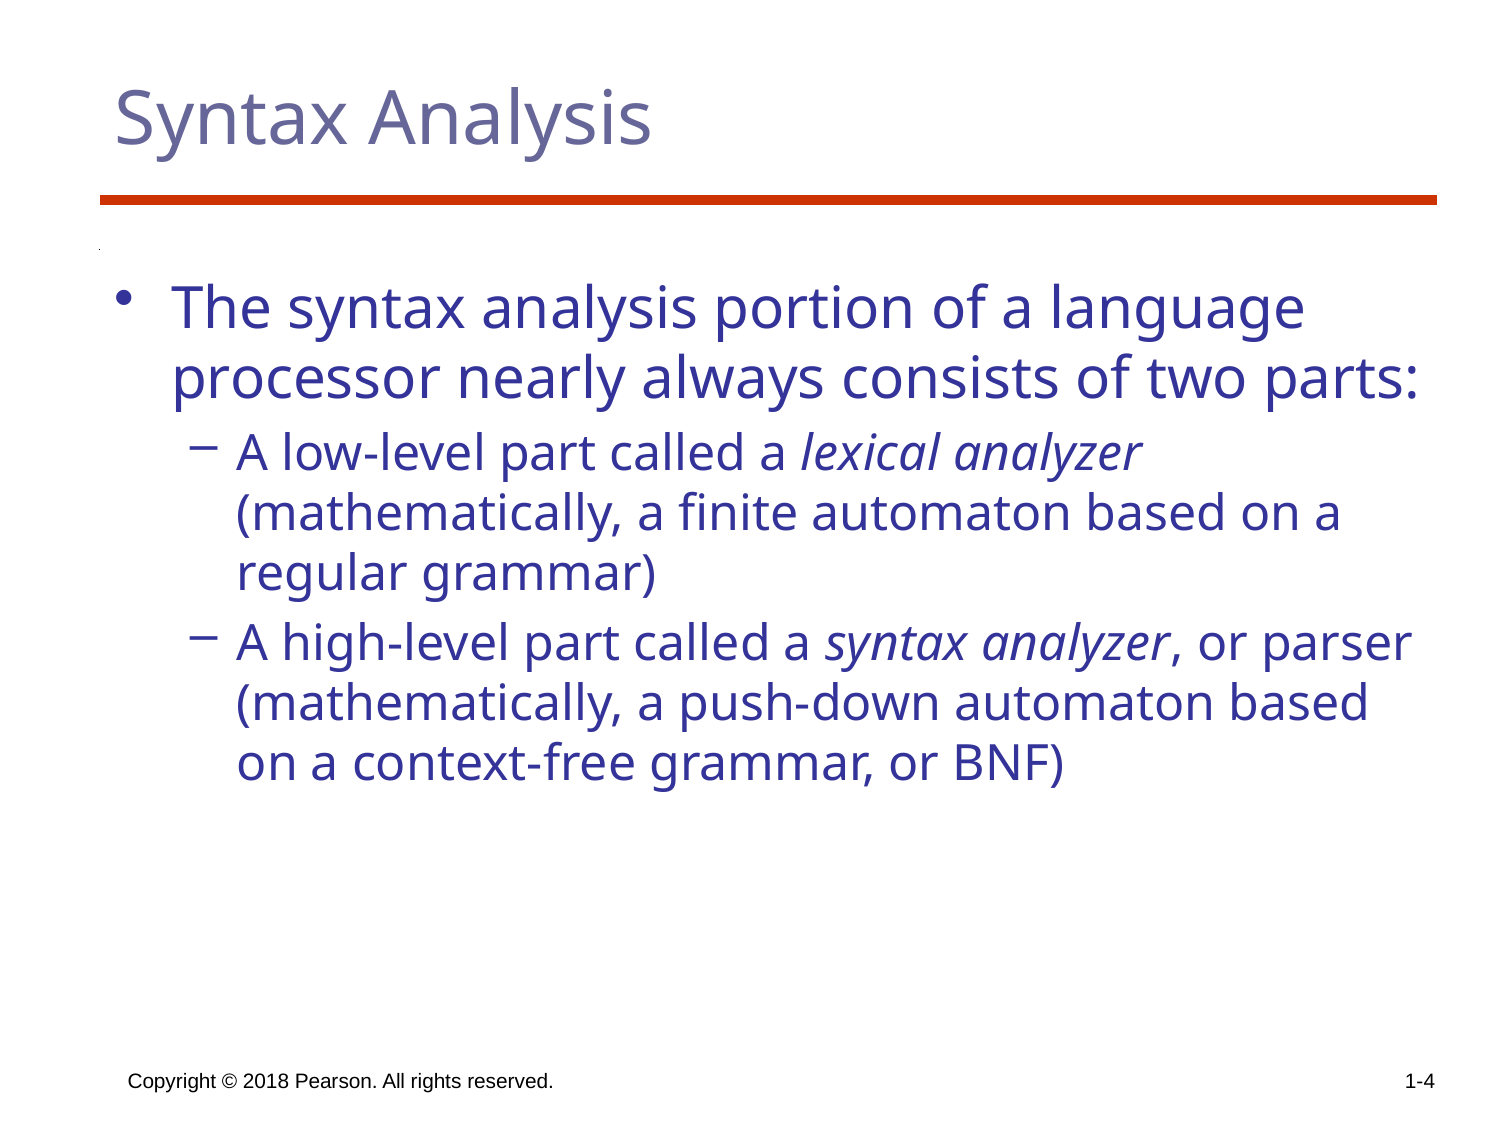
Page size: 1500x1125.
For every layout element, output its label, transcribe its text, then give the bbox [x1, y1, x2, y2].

footer Copyright © 2018 Pearson. All rights reserved. [112, 1024, 801, 1101]
slide_number 1-4 [1137, 1024, 1451, 1101]
list The syntax analysis portion of a language processor nearly always consists of two parts: A low-level part called a lexical analyzer (mathematically, a finite automaton based on a regular grammar) A high-level part called a syntax analyzer, or parser (mathematically, a push-down automaton based on a context-free grammar, or BNF) [99, 262, 1438, 1013]
title Syntax Analysis [99, 62, 1438, 250]
